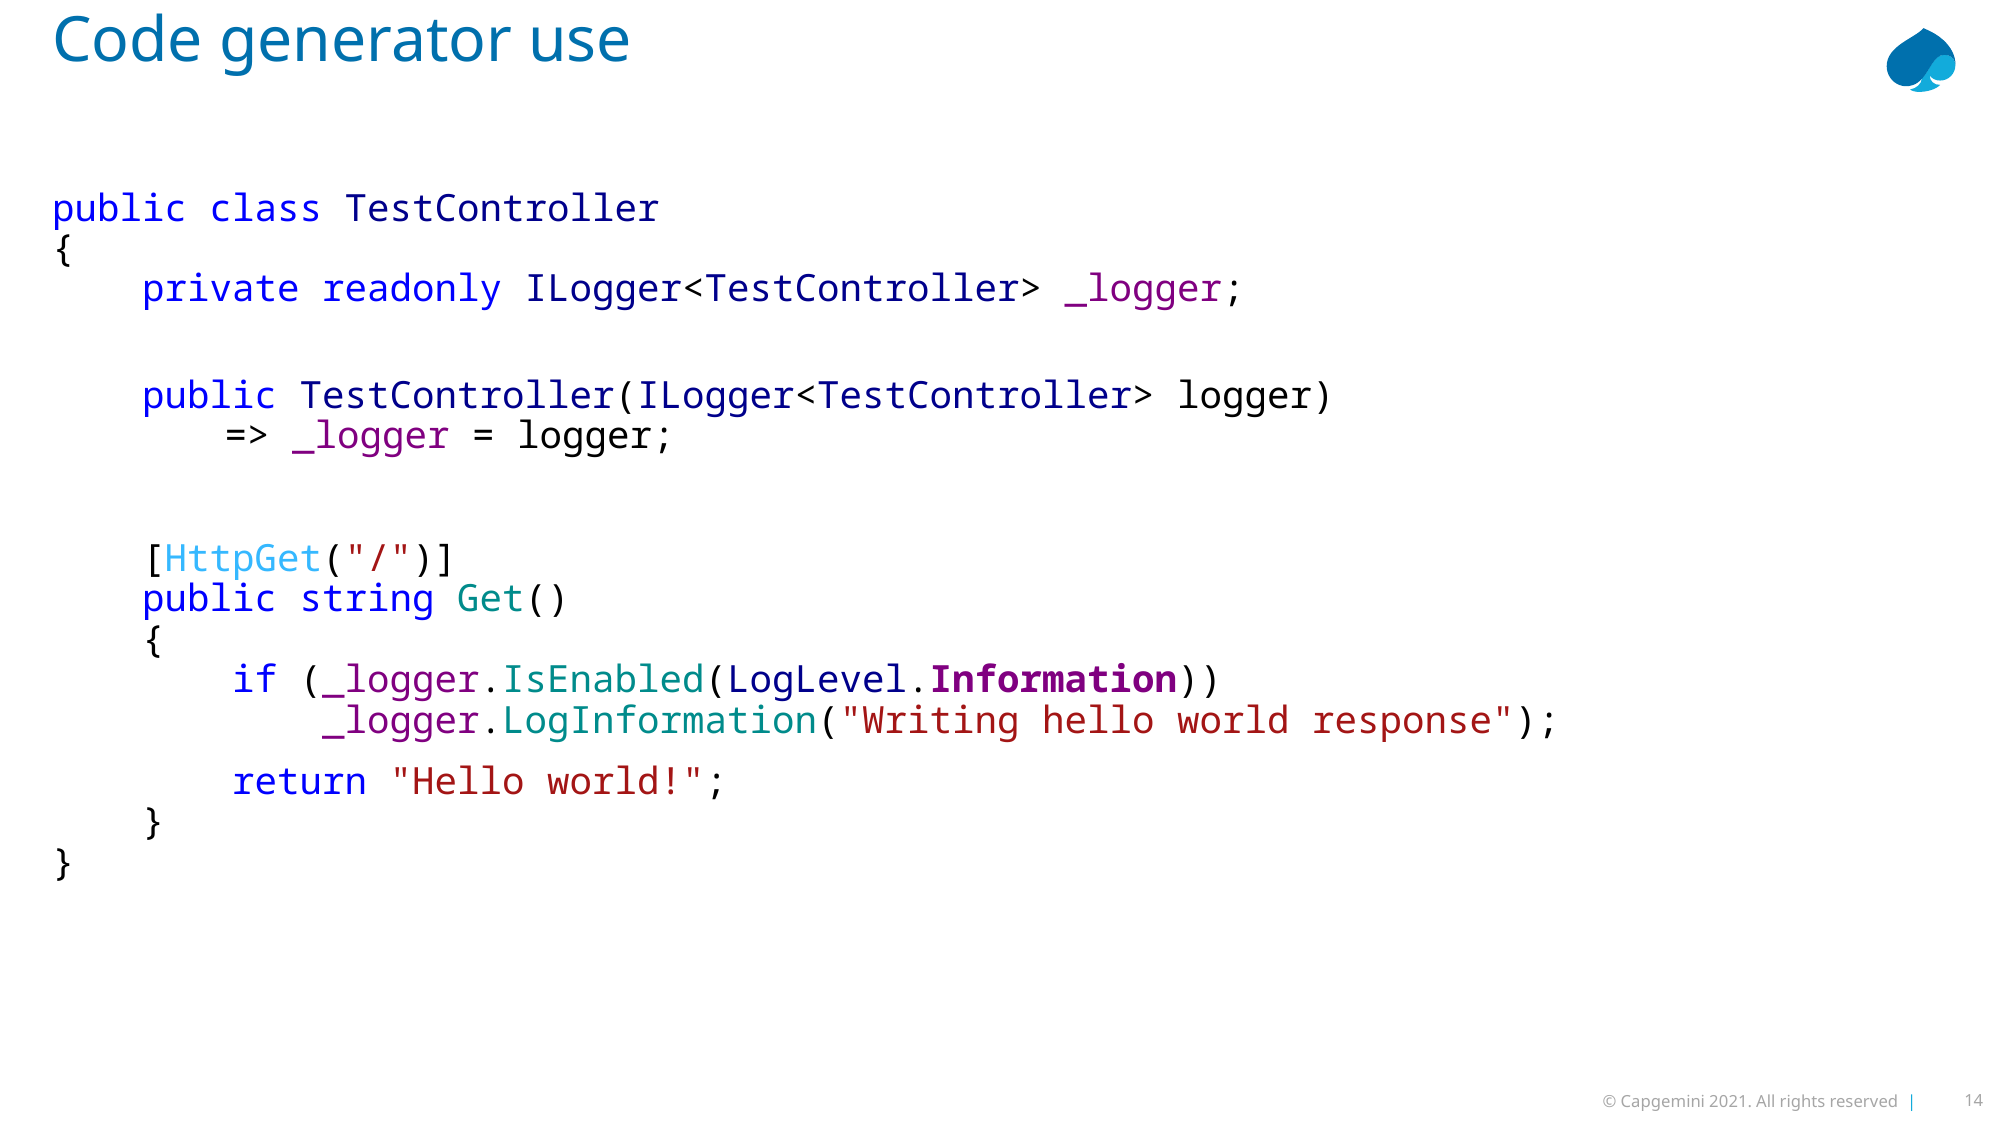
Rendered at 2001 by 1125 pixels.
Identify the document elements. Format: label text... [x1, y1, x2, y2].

list public class TestController { private readonly ILogger<TestController> _logger; public TestController(ILogger<TestController> logger) => _logger = logger; [HttpGet("/")] public string Get() { if (_logger.IsEnabled(LogLevel.Information)) _logger.LogInformation("Writing hello world response"); return "Hello world!"; } } [37, 181, 1579, 1031]
title Code generator use [37, 0, 1863, 182]
